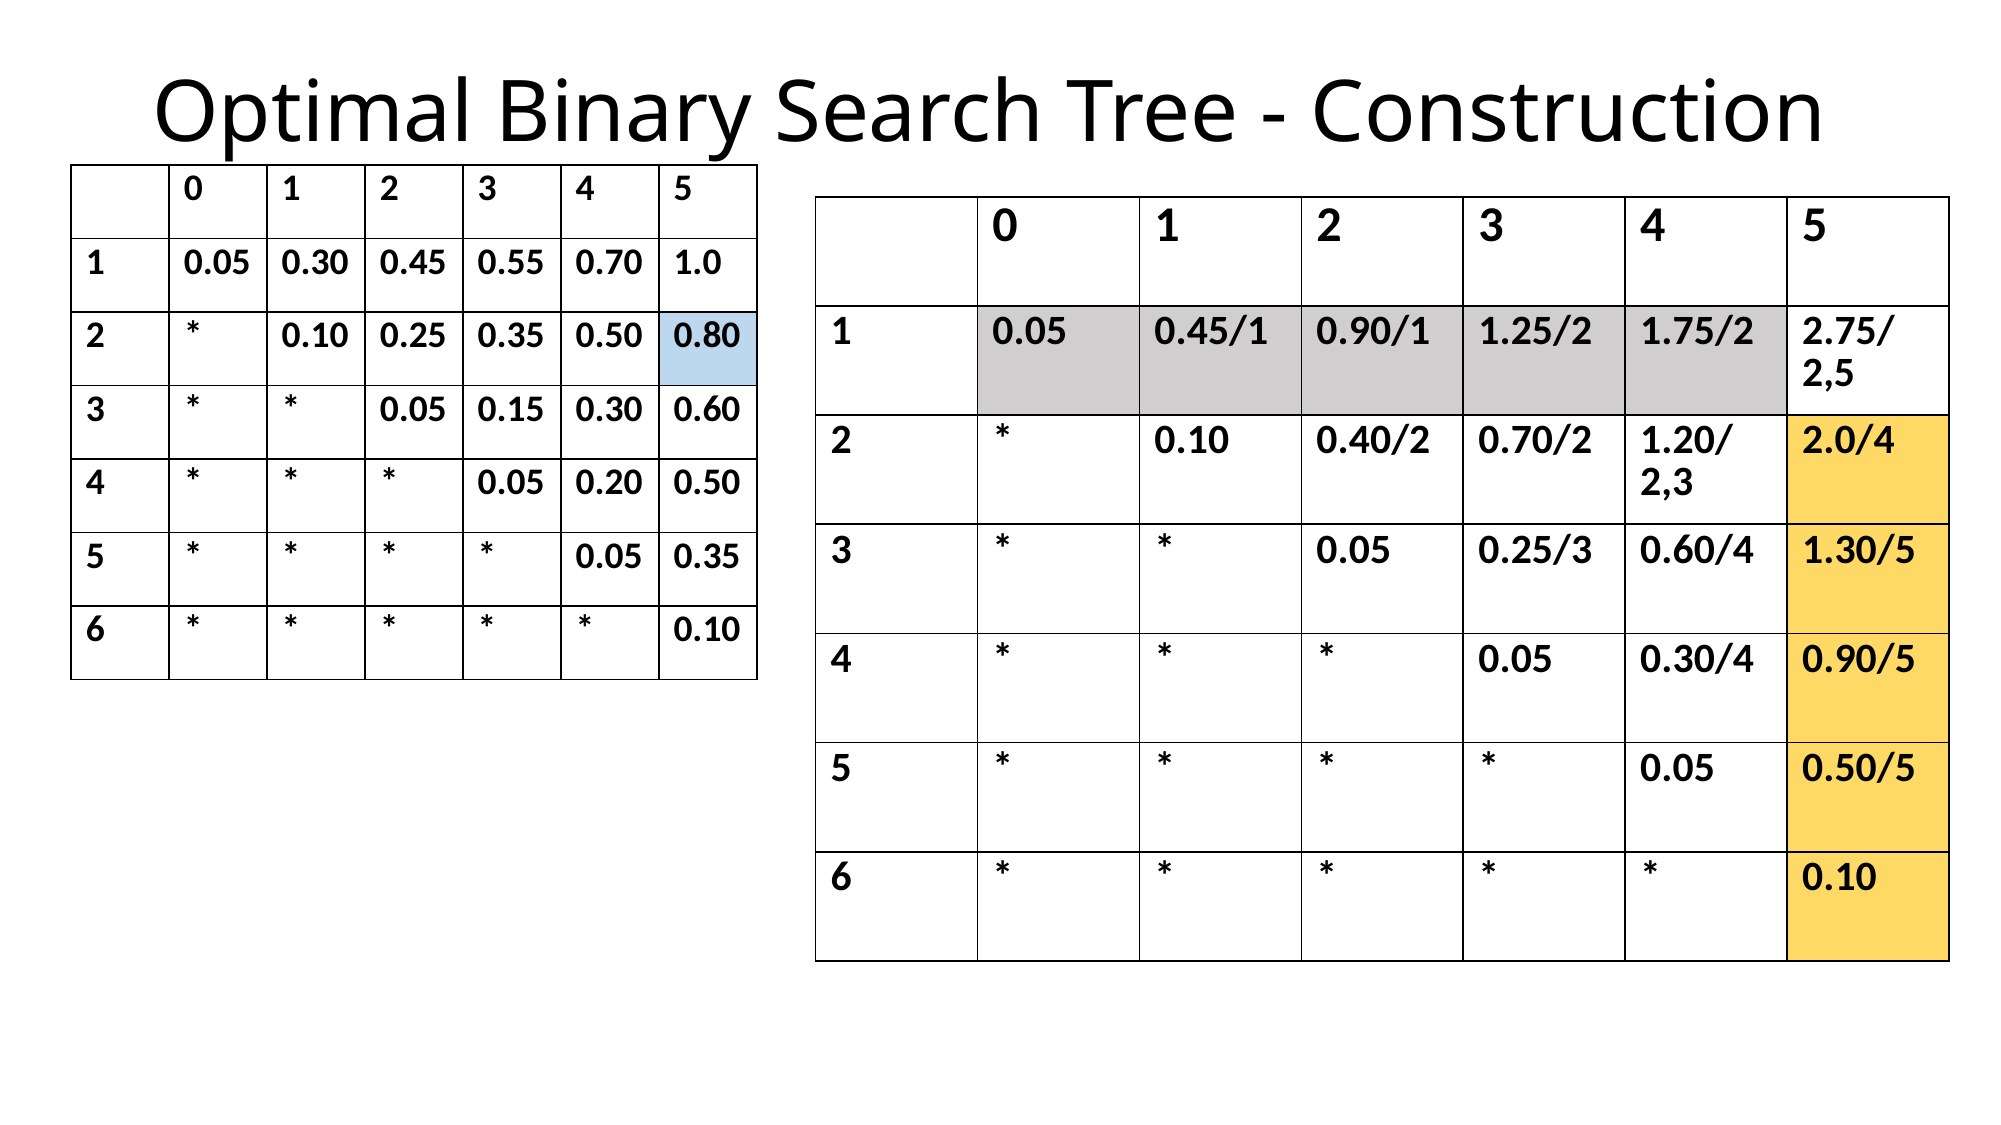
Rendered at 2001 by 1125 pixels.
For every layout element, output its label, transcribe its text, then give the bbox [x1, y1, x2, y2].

table_cell 1.20/ 2,3 [1626, 416, 1786, 523]
table_cell 1 [816, 307, 977, 414]
table_cell * [1464, 853, 1624, 960]
table_header 2 [1302, 198, 1462, 305]
table_cell * [170, 313, 266, 385]
table_header 0 [978, 198, 1139, 305]
table_cell * [1302, 634, 1462, 742]
table_cell * [978, 634, 1139, 742]
table_cell * [366, 533, 462, 605]
table_cell * [268, 607, 364, 679]
table_cell * [1140, 853, 1301, 960]
table_cell * [464, 533, 560, 605]
table_cell 0.10 [268, 313, 364, 385]
table_cell * [1464, 743, 1624, 851]
table_cell 0.25/3 [1464, 525, 1624, 633]
table_cell 1.25/2 [1464, 307, 1624, 414]
table_cell 2.0/4 [1788, 416, 1948, 523]
table_cell * [1140, 743, 1301, 851]
table_cell * [268, 460, 364, 532]
table_cell * [978, 416, 1139, 523]
table_cell 0.45 [366, 239, 462, 311]
table_cell 0.60/4 [1626, 525, 1786, 633]
table_cell * [1302, 743, 1462, 851]
table_cell 0.05 [464, 460, 560, 532]
table_cell 0.15 [464, 386, 560, 458]
table_cell 0.50 [562, 313, 658, 385]
table_cell 0.05 [366, 386, 462, 458]
table_header 4 [562, 166, 658, 238]
table_cell * [170, 386, 266, 458]
table_cell 0.35 [660, 533, 756, 605]
table_cell 0.25 [366, 313, 462, 385]
table_cell * [562, 607, 658, 679]
table_cell 0.05 [170, 239, 266, 311]
table_cell 0.50 [660, 460, 756, 532]
table_cell * [366, 607, 462, 679]
table_cell 2 [816, 416, 977, 523]
table_cell 6 [816, 853, 977, 960]
table_cell 0.20 [562, 460, 658, 532]
table_cell 4 [816, 634, 977, 742]
table_header 3 [1464, 198, 1624, 305]
table_cell 3 [72, 386, 168, 458]
table_cell 6 [72, 607, 168, 679]
table_cell 0.30 [562, 386, 658, 458]
table_cell 0.30 [268, 239, 364, 311]
table_cell 0.50/5 [1788, 743, 1948, 851]
table_cell * [170, 460, 266, 532]
table_header 3 [464, 166, 560, 238]
table_cell * [464, 607, 560, 679]
table_cell 0.70/2 [1464, 416, 1624, 523]
table_cell 0.90/5 [1788, 634, 1948, 742]
table_cell * [1140, 634, 1301, 742]
table_cell * [268, 386, 364, 458]
table_header 5 [660, 166, 756, 238]
table_cell 1.30/5 [1788, 525, 1948, 633]
table_cell * [1302, 853, 1462, 960]
table_cell 0.70 [562, 239, 658, 311]
table_header 1 [268, 166, 364, 238]
table_cell 1 [72, 239, 168, 311]
table_header 5 [1788, 198, 1948, 305]
table_cell 0.05 [1302, 525, 1462, 633]
table_cell * [170, 533, 266, 605]
table_cell * [978, 853, 1139, 960]
table_header [816, 198, 977, 305]
table_cell 1.75/2 [1626, 307, 1786, 414]
table_cell 0.35 [464, 313, 560, 385]
table_cell 0.05 [978, 307, 1139, 414]
table_cell 0.45/1 [1140, 307, 1301, 414]
table_cell * [268, 533, 364, 605]
table_cell 3 [816, 525, 977, 633]
table_cell 2 [72, 313, 168, 385]
table_cell 0.30/4 [1626, 634, 1786, 742]
table_header 0 [170, 166, 266, 238]
table_cell 1.0 [660, 239, 756, 311]
table_cell * [978, 743, 1139, 851]
table_cell 2.75/ 2,5 [1788, 307, 1948, 414]
table_cell 0.05 [1464, 634, 1624, 742]
table_cell 0.55 [464, 239, 560, 311]
table_cell 0.10 [1788, 853, 1948, 960]
table_header [72, 166, 168, 238]
table_cell * [366, 460, 462, 532]
title Optimal Binary Search Tree - Construction [137, 59, 1863, 169]
table_cell 0.60 [660, 386, 756, 458]
table_cell * [170, 607, 266, 679]
table_cell 0.05 [1626, 743, 1786, 851]
table_cell 0.80 [660, 313, 756, 385]
table_cell * [1140, 525, 1301, 633]
table_header 1 [1140, 198, 1301, 305]
table_cell 0.90/1 [1302, 307, 1462, 414]
table_cell 0.10 [1140, 416, 1301, 523]
table_cell 0.10 [660, 607, 756, 679]
table_cell 4 [72, 460, 168, 532]
table_cell 5 [816, 743, 977, 851]
table_header 2 [366, 166, 462, 238]
table_cell * [978, 525, 1139, 633]
table_cell 5 [72, 533, 168, 605]
table_cell 0.05 [562, 533, 658, 605]
table_cell * [1626, 853, 1786, 960]
table_cell 0.40/2 [1302, 416, 1462, 523]
table_header 4 [1626, 198, 1786, 305]
